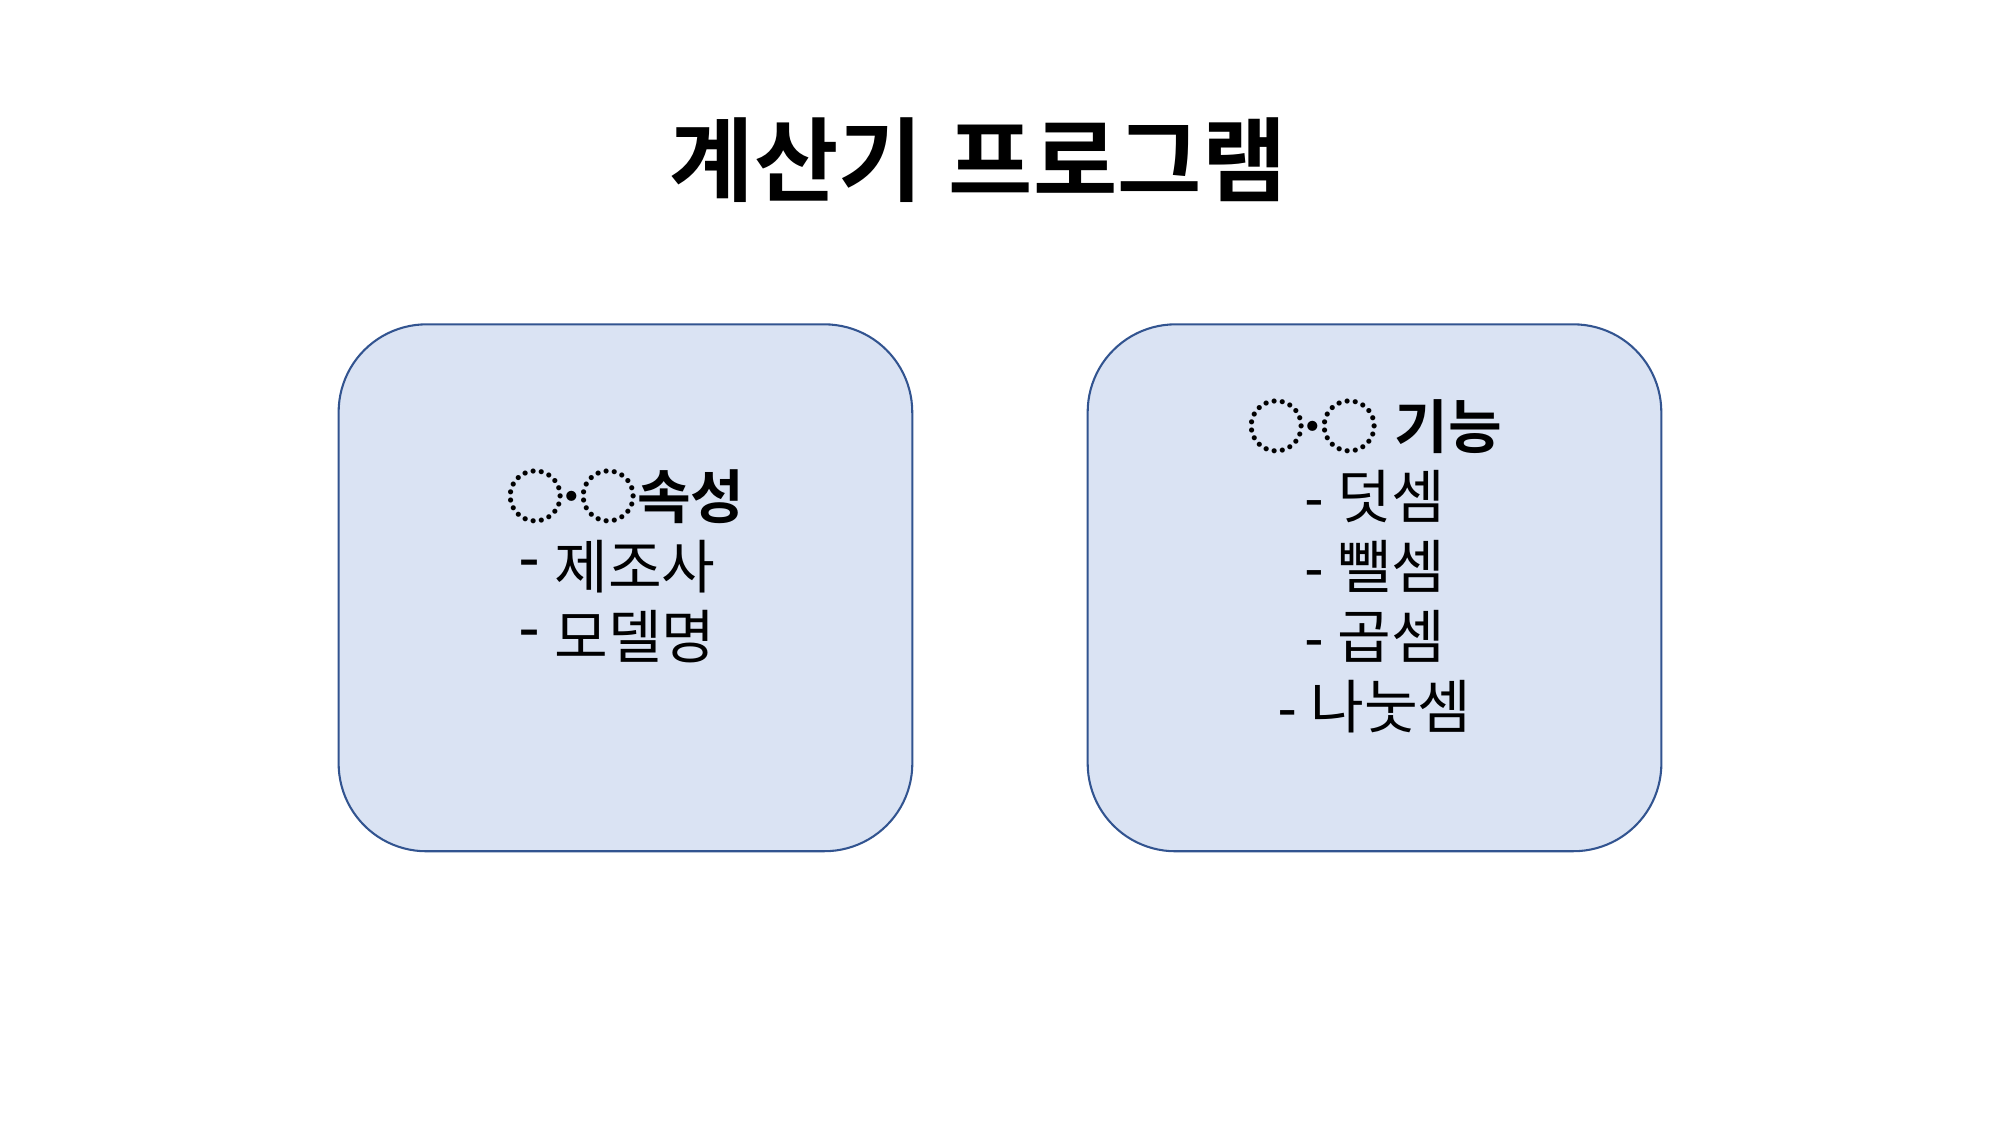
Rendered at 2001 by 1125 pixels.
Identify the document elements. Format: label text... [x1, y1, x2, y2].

text_box 〮속성 제조사 모델명 [337, 323, 914, 853]
text_box 〮 기능 -덧셈 -뺄셈 -곱셈 -나눗셈 [1086, 323, 1663, 853]
title 계산기 프로그램 [116, 56, 1842, 274]
